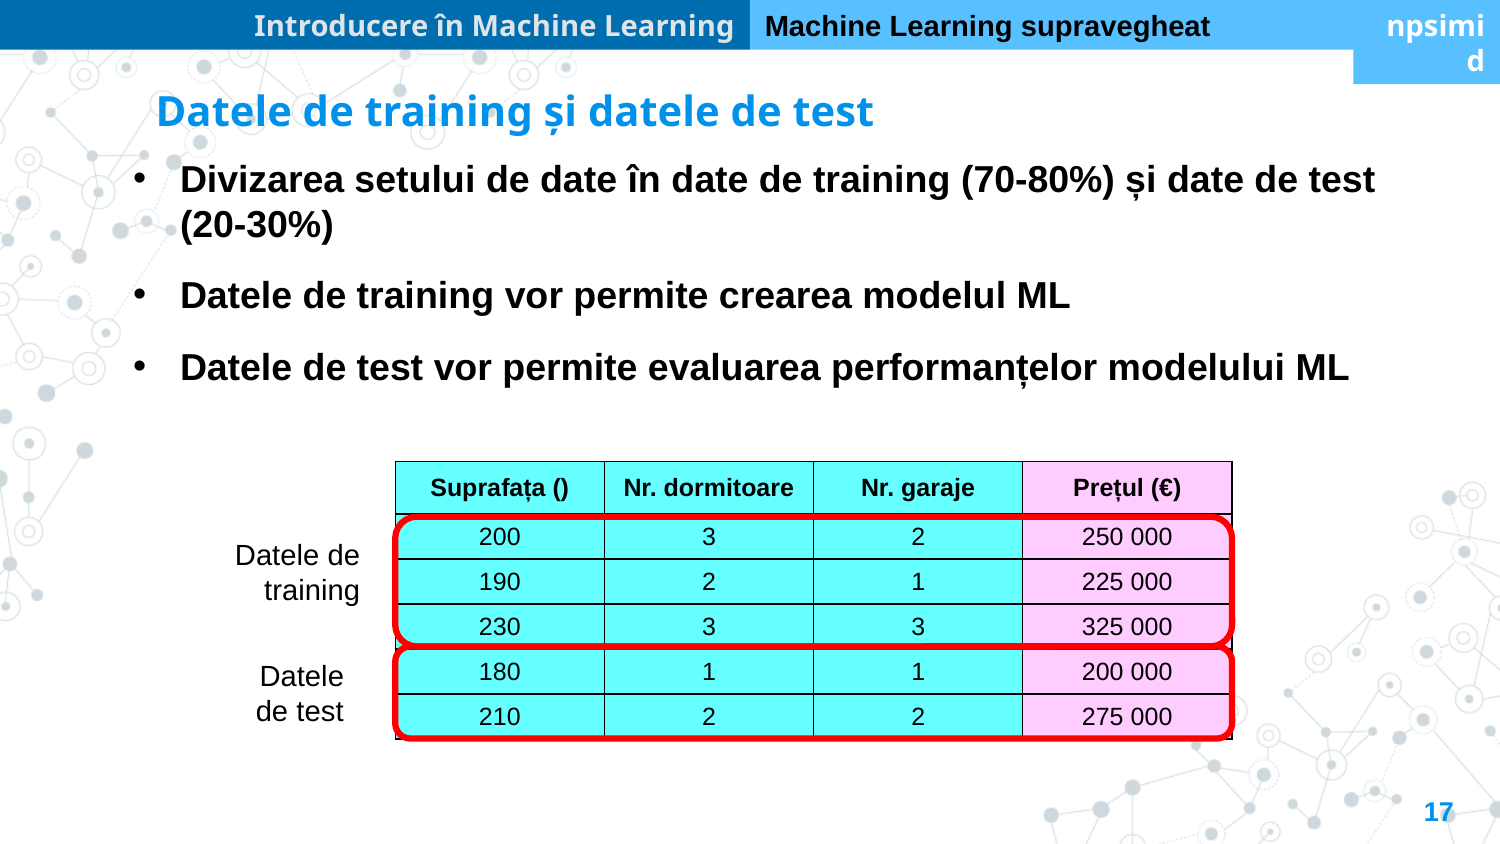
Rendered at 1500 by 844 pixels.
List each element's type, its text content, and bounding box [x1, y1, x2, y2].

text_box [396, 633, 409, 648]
text_box Datele de training și datele de test [140, 76, 890, 142]
text_box Introducere în Machine Learning [0, 0, 749, 50]
text_box Datele de training [210, 529, 375, 614]
text_box Machine Learning supravegheat [749, 0, 1353, 50]
text_box Datele de test [226, 649, 359, 735]
slide_number 17 [1378, 779, 1469, 844]
text_box [395, 646, 1233, 739]
text_box npsimid [1353, 0, 1500, 85]
text_box Divizarea setului de date în date de training (70-80%) și date de test (20-30%) [118, 147, 1399, 253]
text_box [395, 516, 1233, 646]
text_box Datele de training vor permite crearea modelul ML [118, 263, 1399, 323]
text_box Datele de test vor permite evaluarea performanțelor modelului ML [118, 335, 1399, 396]
picture [0, 50, 1500, 844]
